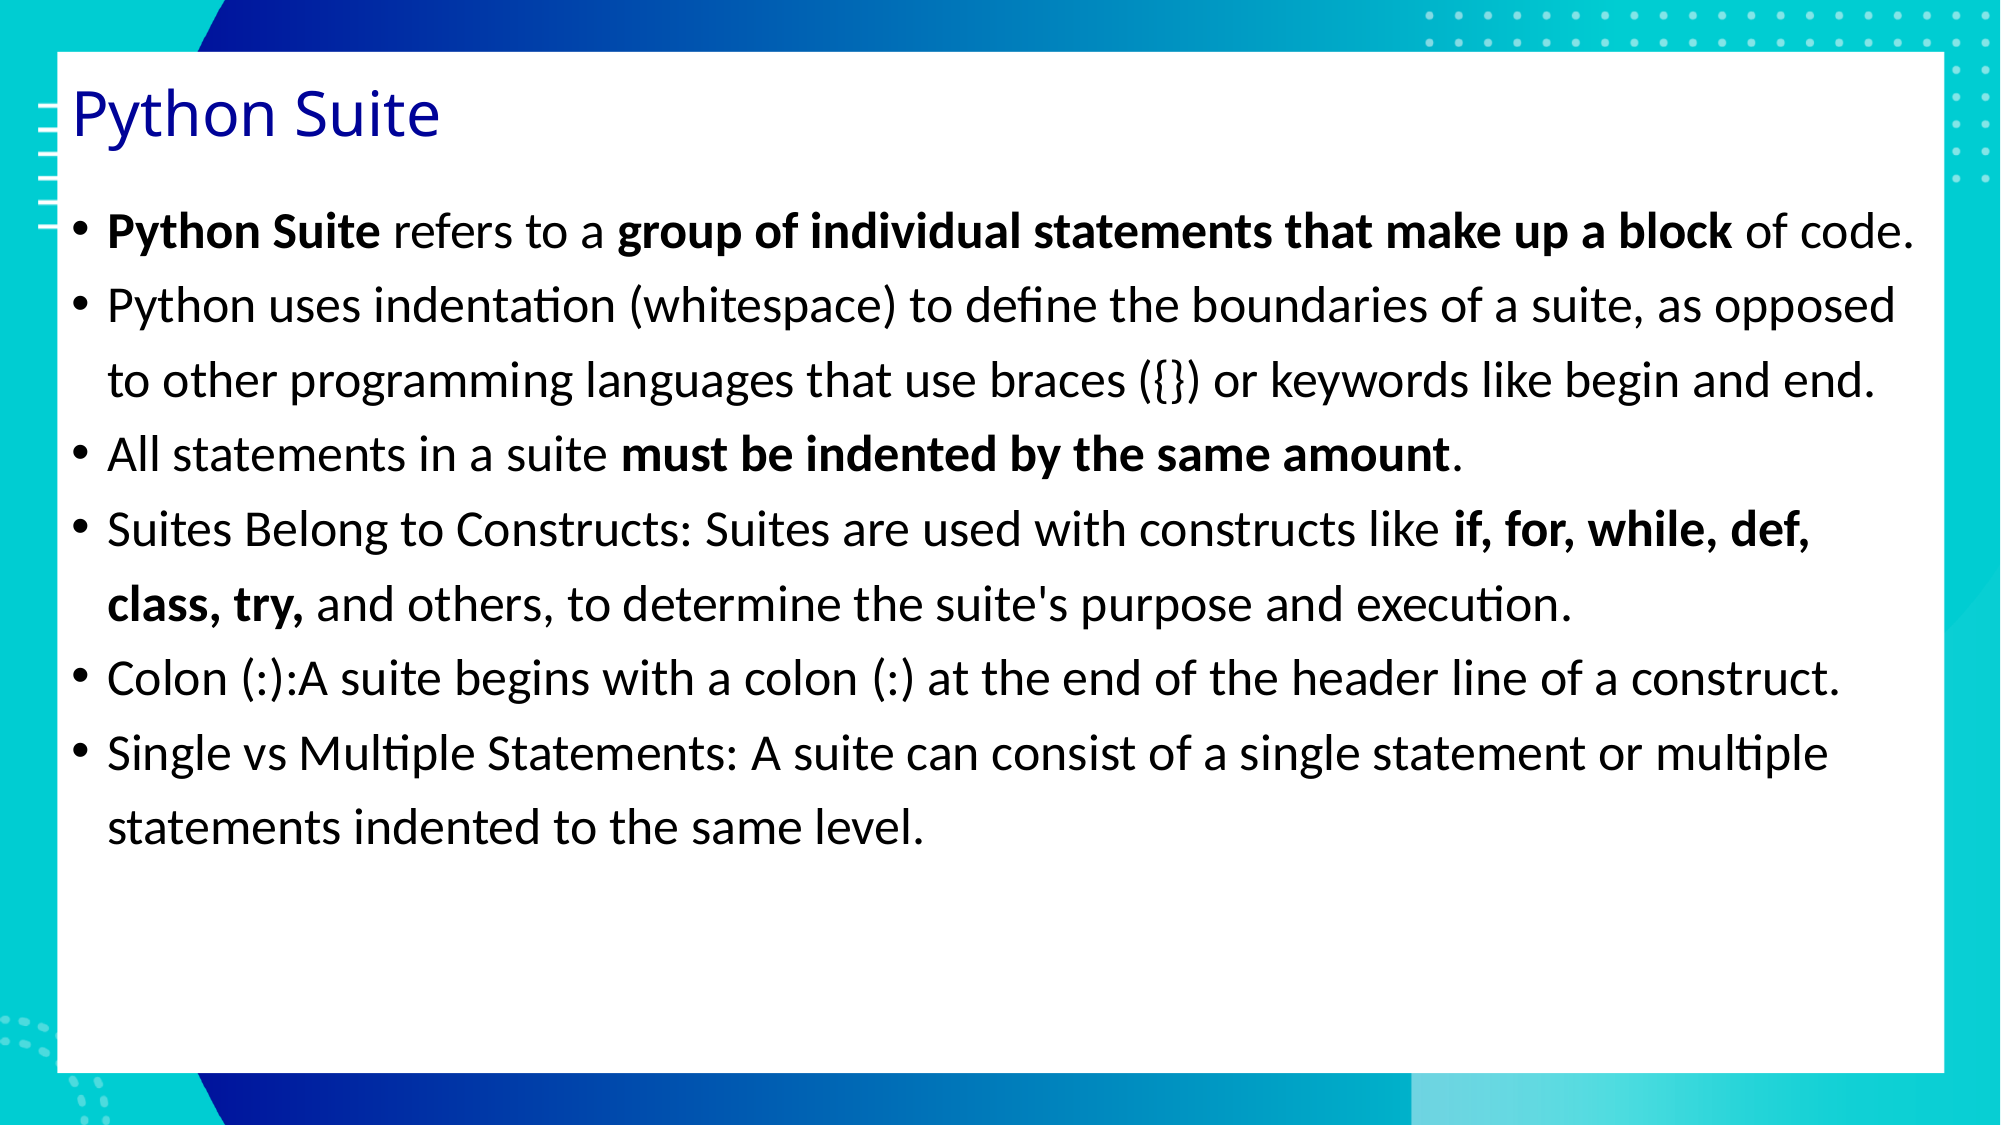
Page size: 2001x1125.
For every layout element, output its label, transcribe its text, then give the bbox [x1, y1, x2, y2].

list Python Suite refers to a group of individual statements that make up a block of code. Python uses indentation (whitespace) to define the boundaries of a suite, as opposed to other programming languages that use braces ({}) or keywords like begin and end. All statements in a suite must be indented by the same amount. Suites Belong to Constructs: Suites are used with constructs like if, for, while, def, class, try, and others, to determine the suite's purpose and execution. Colon (:):A suite begins with a colon (:) at the end of the header line of a construct. Single vs Multiple Statements: A suite can consist of a single statement or multiple statements indented to the same level. [56, 176, 1939, 1069]
picture [0, 0, 2001, 1125]
title Python Suite [56, 56, 1939, 176]
